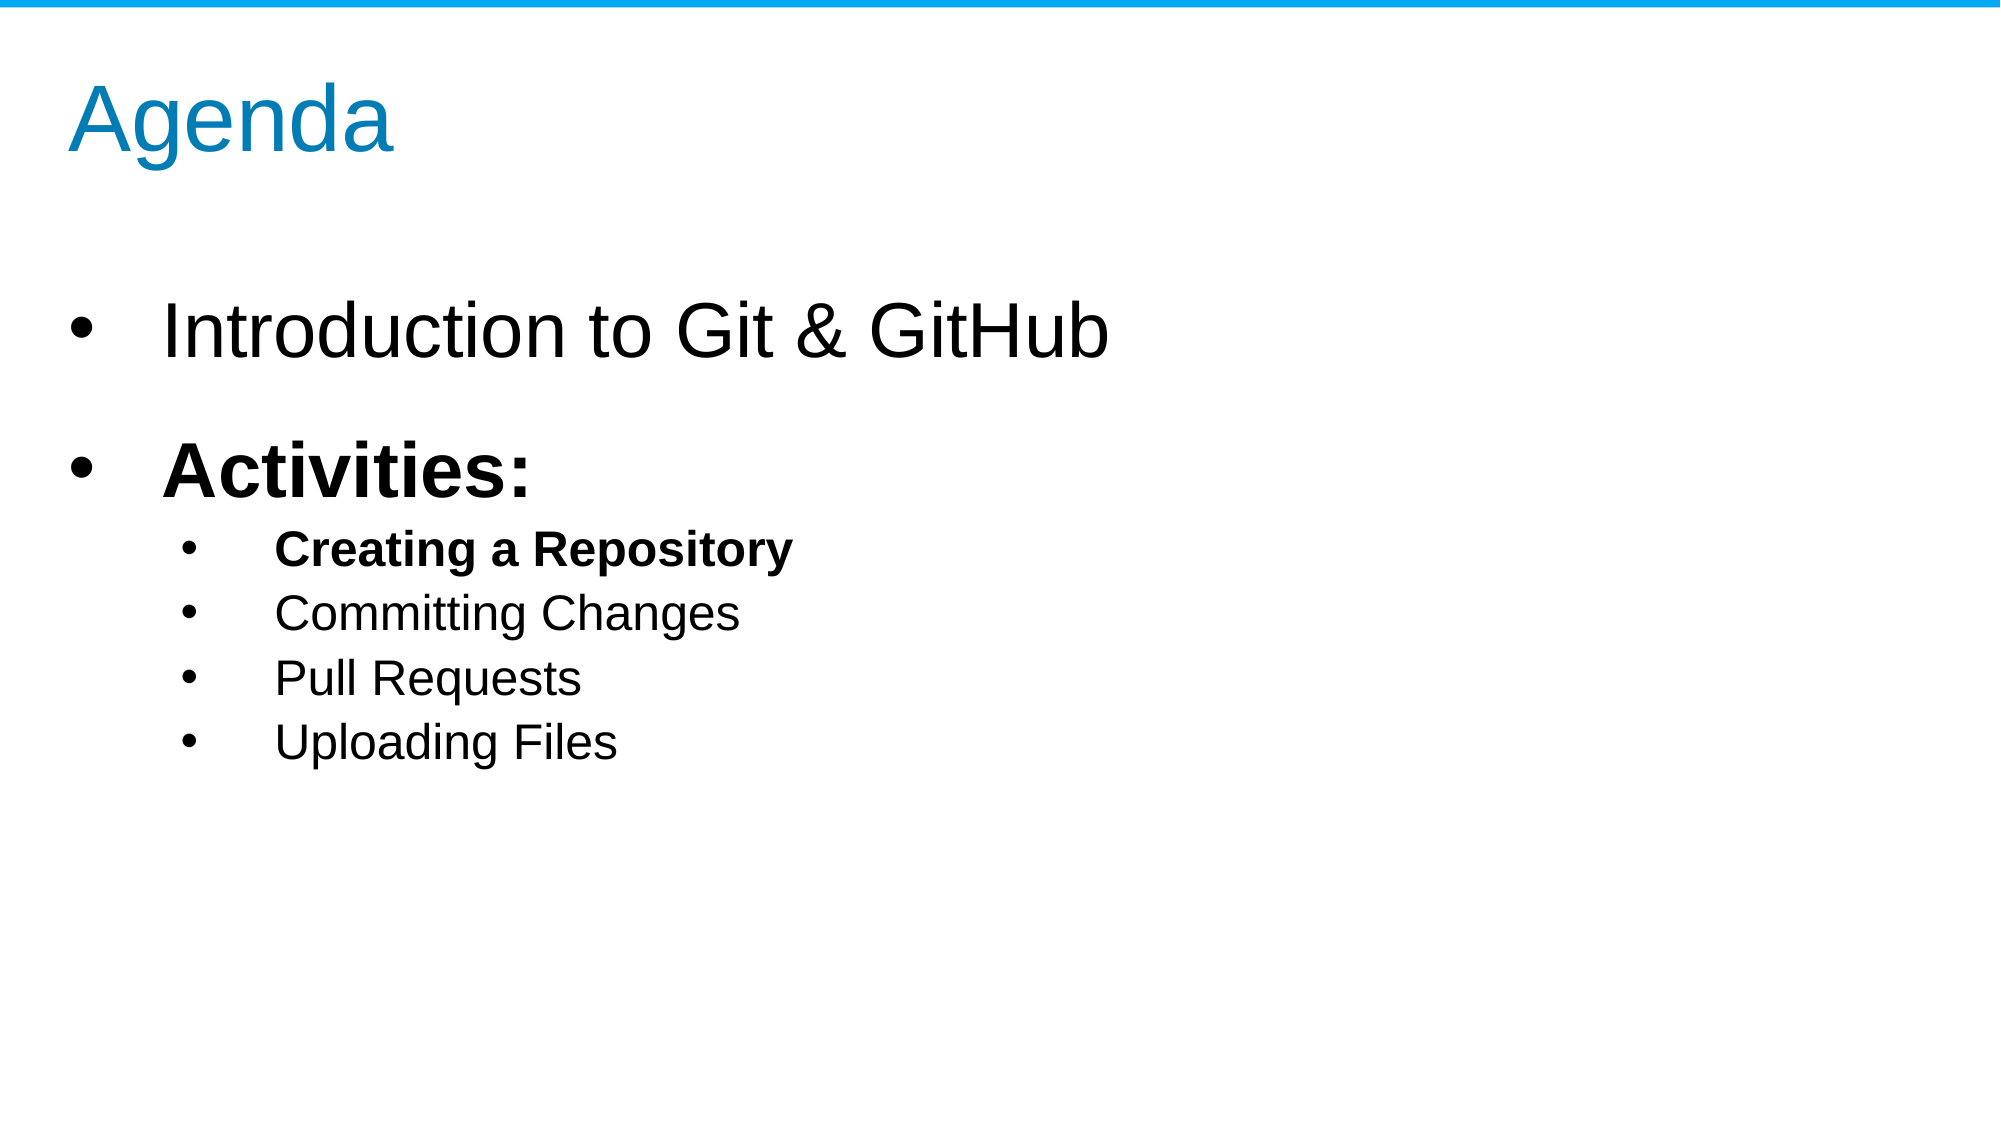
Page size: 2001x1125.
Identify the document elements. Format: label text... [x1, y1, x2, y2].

list Agenda [53, 62, 1650, 166]
list Introduction to Git & GitHub Activities: Creating a Repository Committing Changes Pull Requests Uploading Files [53, 225, 1886, 1063]
